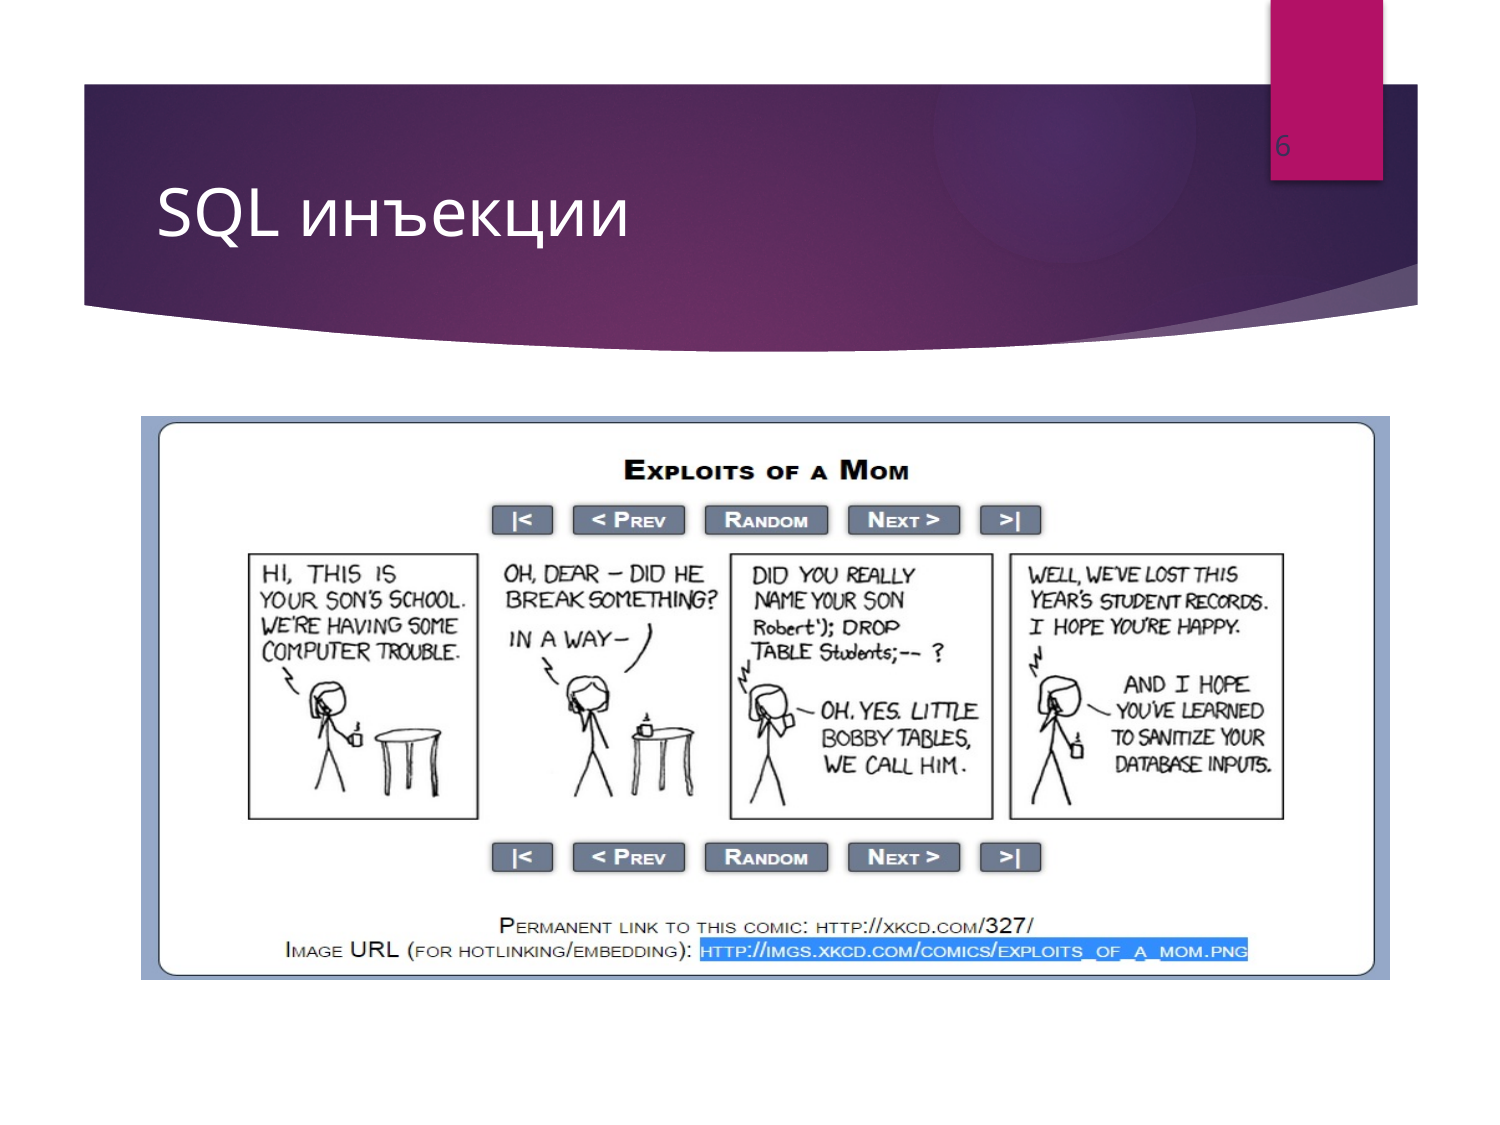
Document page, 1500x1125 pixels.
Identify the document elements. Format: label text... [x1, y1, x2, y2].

slide_number 6 [1259, 48, 1390, 175]
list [141, 416, 1390, 980]
title SQL инъекции [141, 152, 1183, 269]
